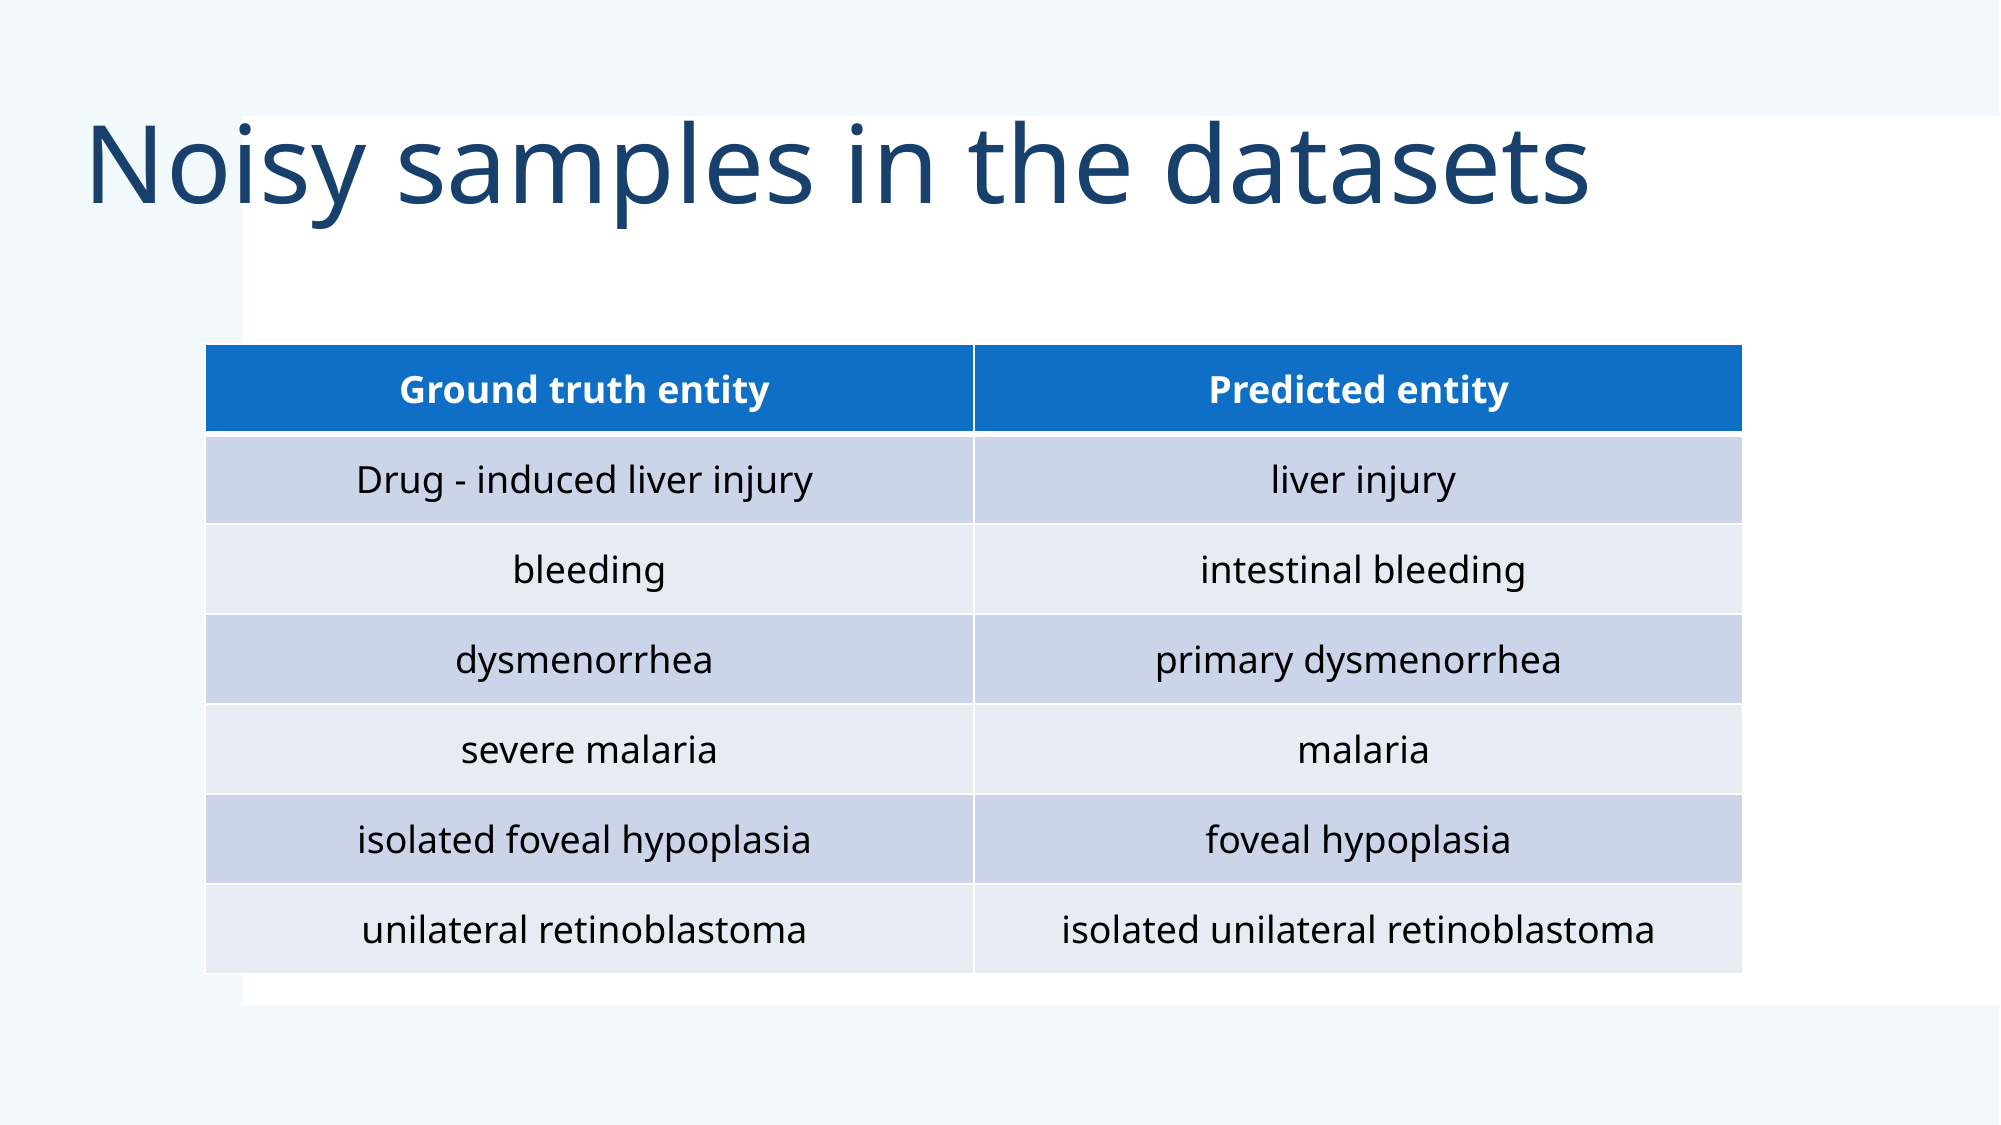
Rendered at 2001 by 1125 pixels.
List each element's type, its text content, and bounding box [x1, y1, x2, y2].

table_cell Drug - induced liver injury [206, 437, 973, 523]
table_cell bleeding [206, 525, 973, 613]
table_cell foveal hypoplasia [975, 795, 1742, 883]
table_cell liver injury [975, 437, 1742, 523]
table_cell severe malaria [206, 705, 973, 793]
table_cell isolated foveal hypoplasia [206, 795, 973, 883]
table_cell dysmenorrhea [206, 615, 973, 703]
title Noisy samples in the datasets [68, 59, 1799, 278]
table_cell primary dysmenorrhea [975, 615, 1742, 703]
table_cell isolated unilateral retinoblastoma [975, 885, 1742, 973]
table_cell unilateral retinoblastoma [206, 885, 973, 973]
table_header Predicted entity [975, 345, 1742, 431]
table_cell intestinal bleeding [975, 525, 1742, 613]
table_header Ground truth entity [206, 345, 973, 431]
table_cell malaria [975, 705, 1742, 793]
